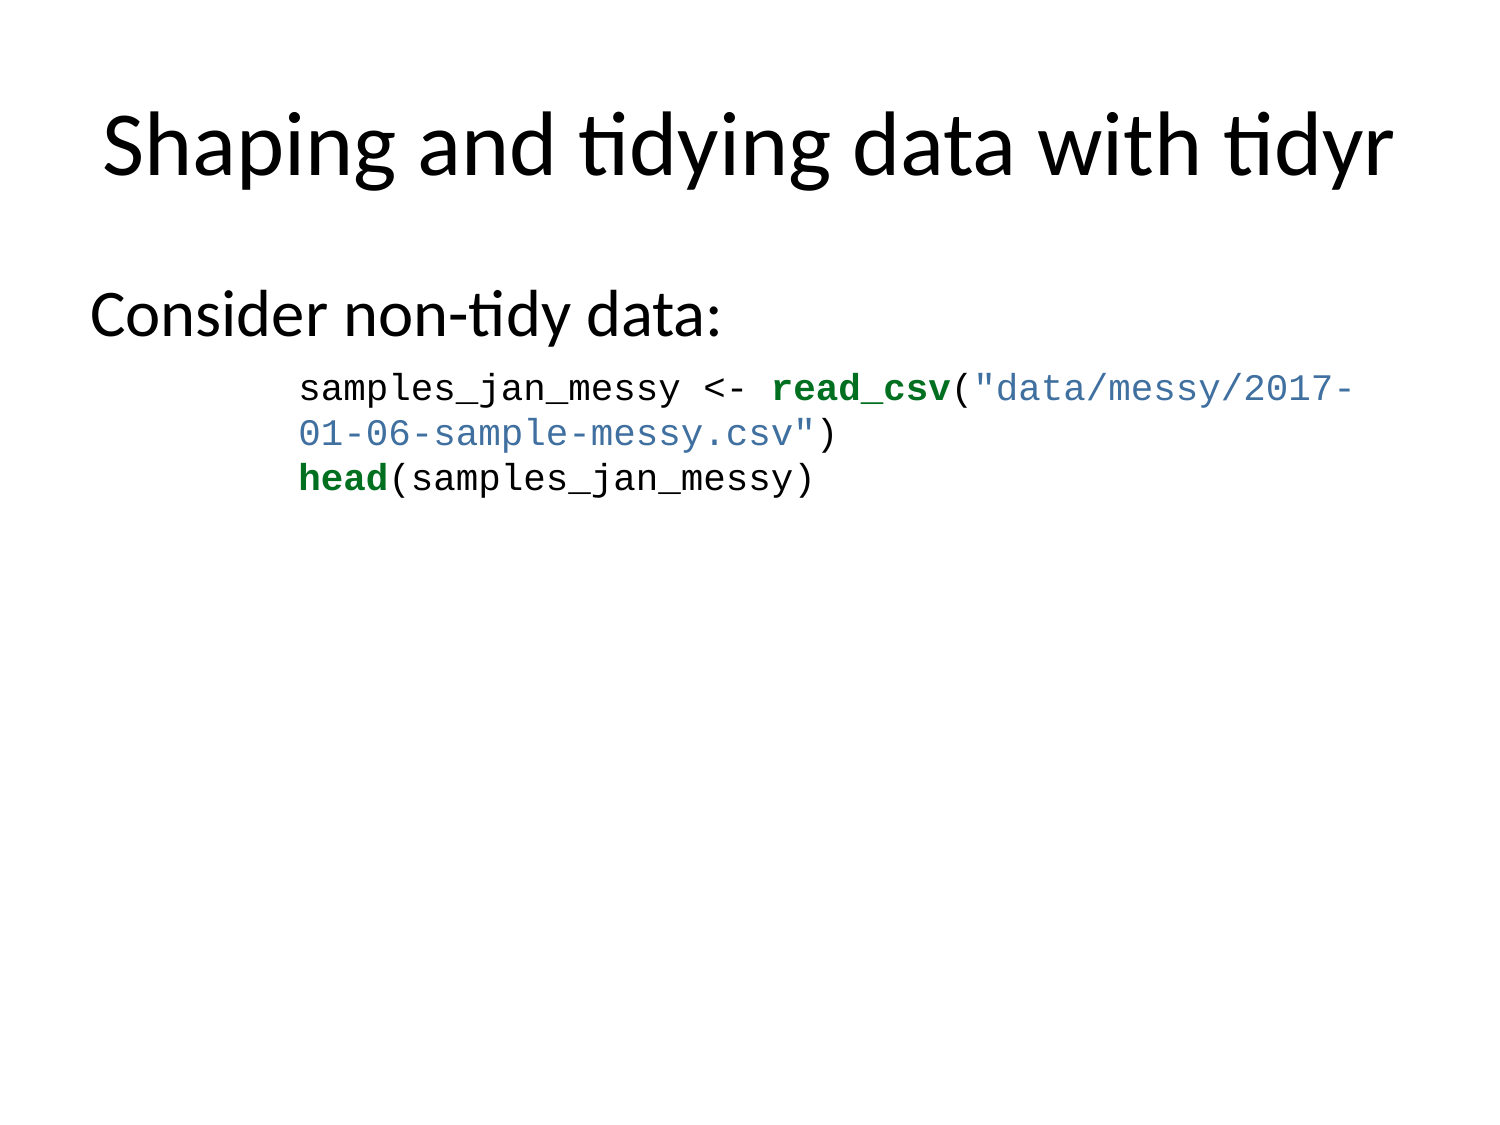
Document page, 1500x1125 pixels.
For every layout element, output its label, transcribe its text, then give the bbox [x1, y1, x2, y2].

list Consider non-tidy data: samples_jan_messy <- read_csv("data/messy/2017-01-06-sample-messy.csv") head(samples_jan_messy) [75, 262, 1425, 1005]
title Shaping and tidying data with tidyr [75, 45, 1425, 233]
